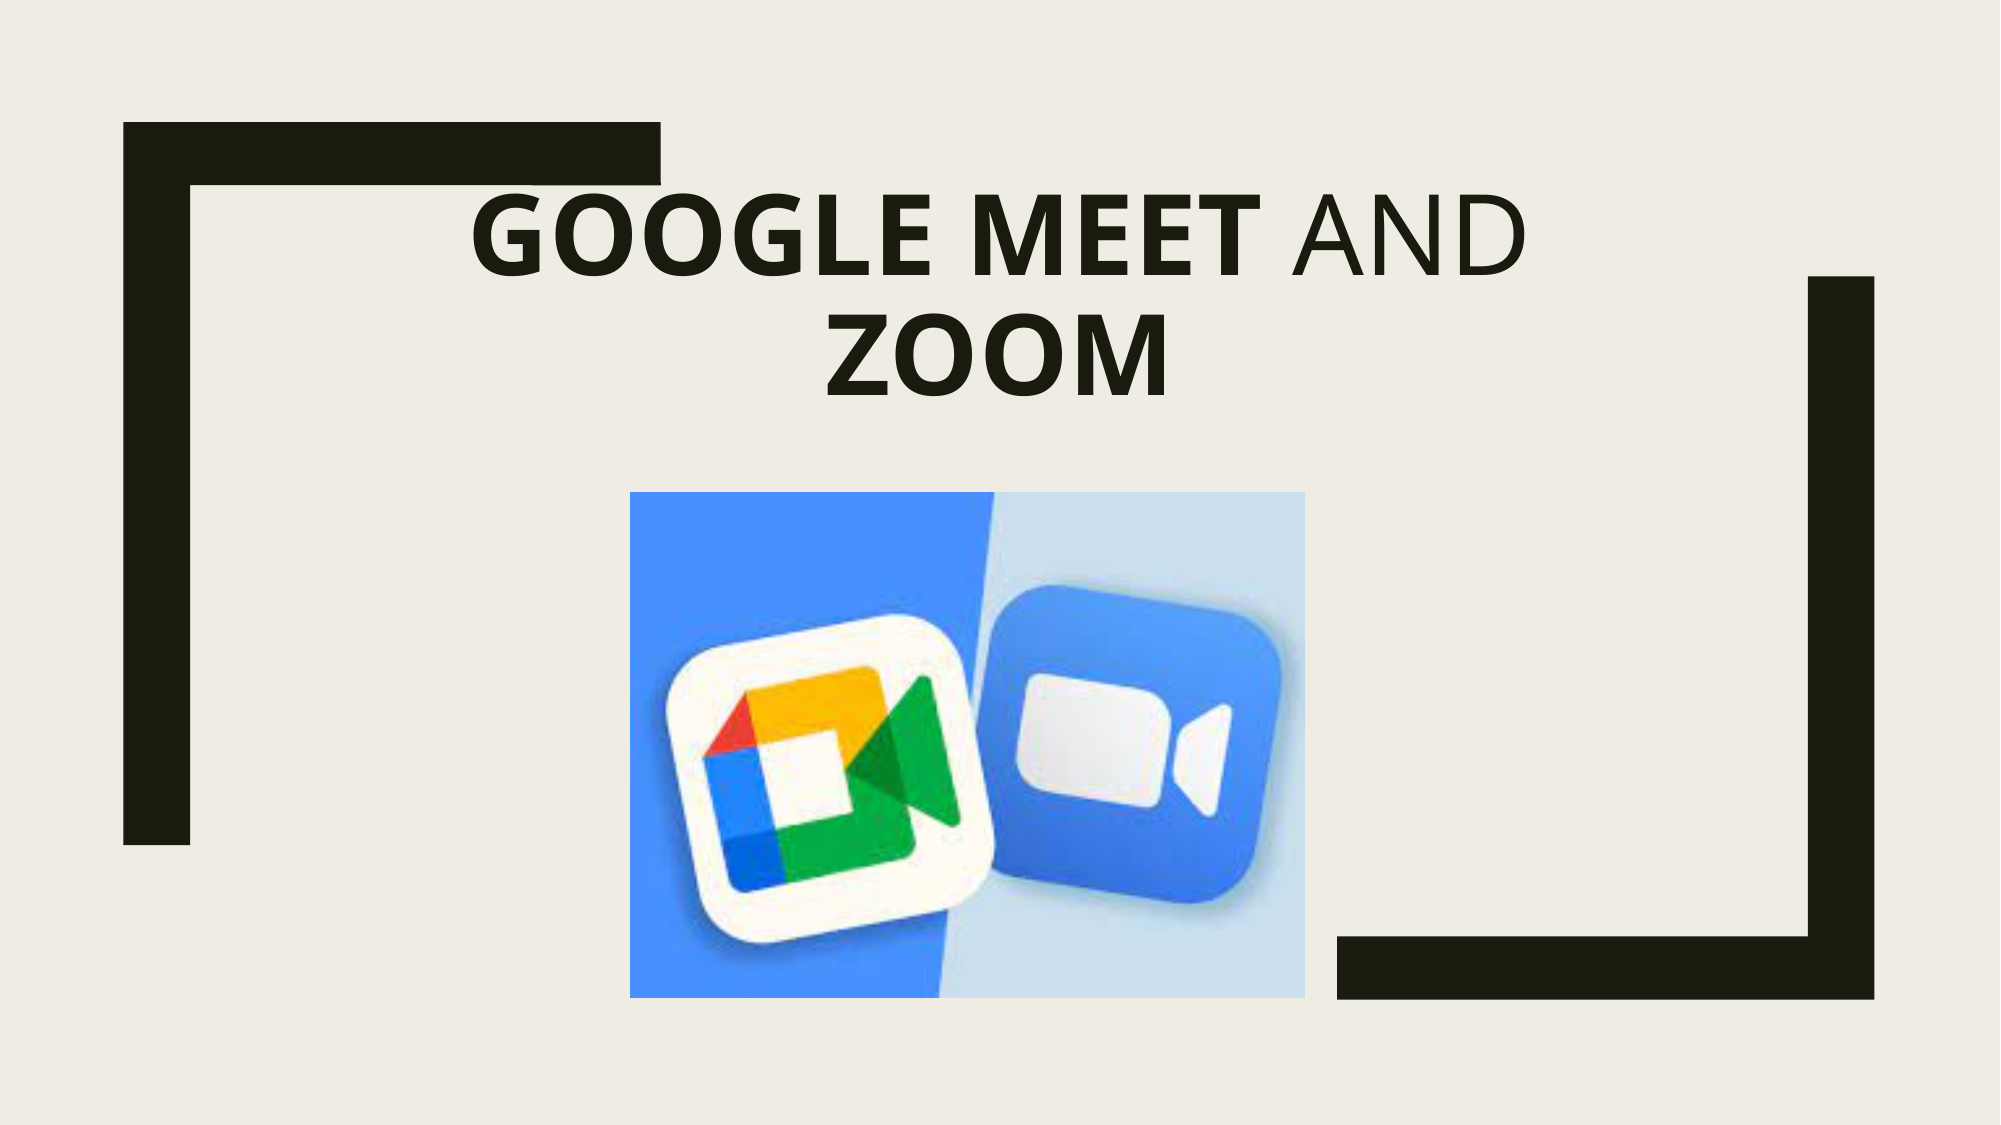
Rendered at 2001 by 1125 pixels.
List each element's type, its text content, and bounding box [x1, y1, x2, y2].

title Google meet and Zoom [314, 247, 1686, 428]
picture [630, 492, 1305, 998]
